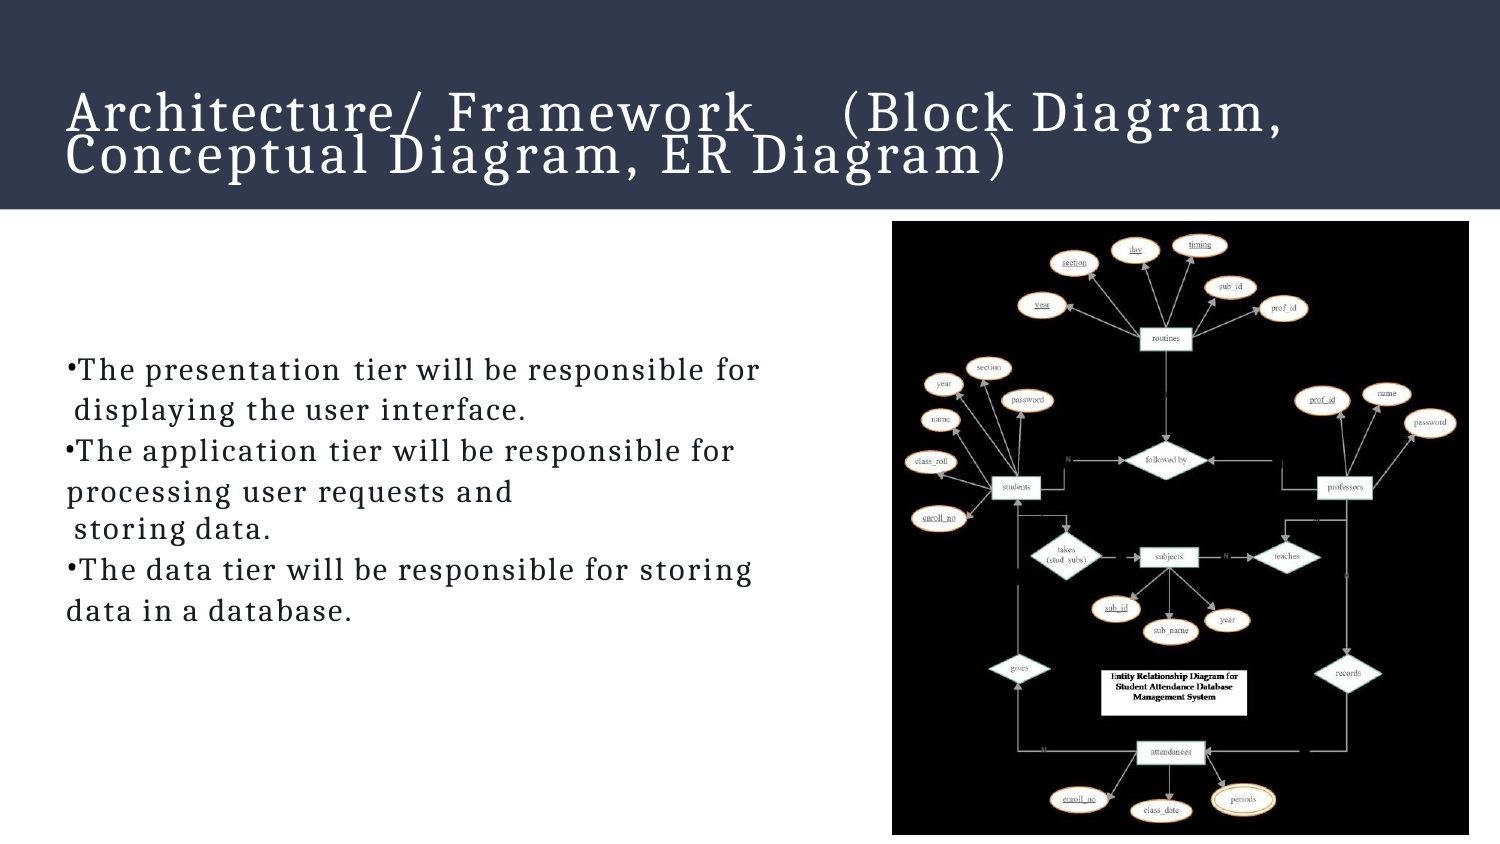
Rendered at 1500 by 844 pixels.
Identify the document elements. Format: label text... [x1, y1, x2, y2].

title Architecture/ Framework (Block Diagram, [64, 71, 1306, 216]
text_box The presentation tier will be responsible for displaying the user interface. The application tier will be responsible for processing user requests and storing data. The data tier will be responsible for storing data in a database. [64, 345, 801, 628]
text_box Conceptual Diagram, ER Diagram) [64, 113, 1055, 186]
picture [891, 221, 1469, 835]
